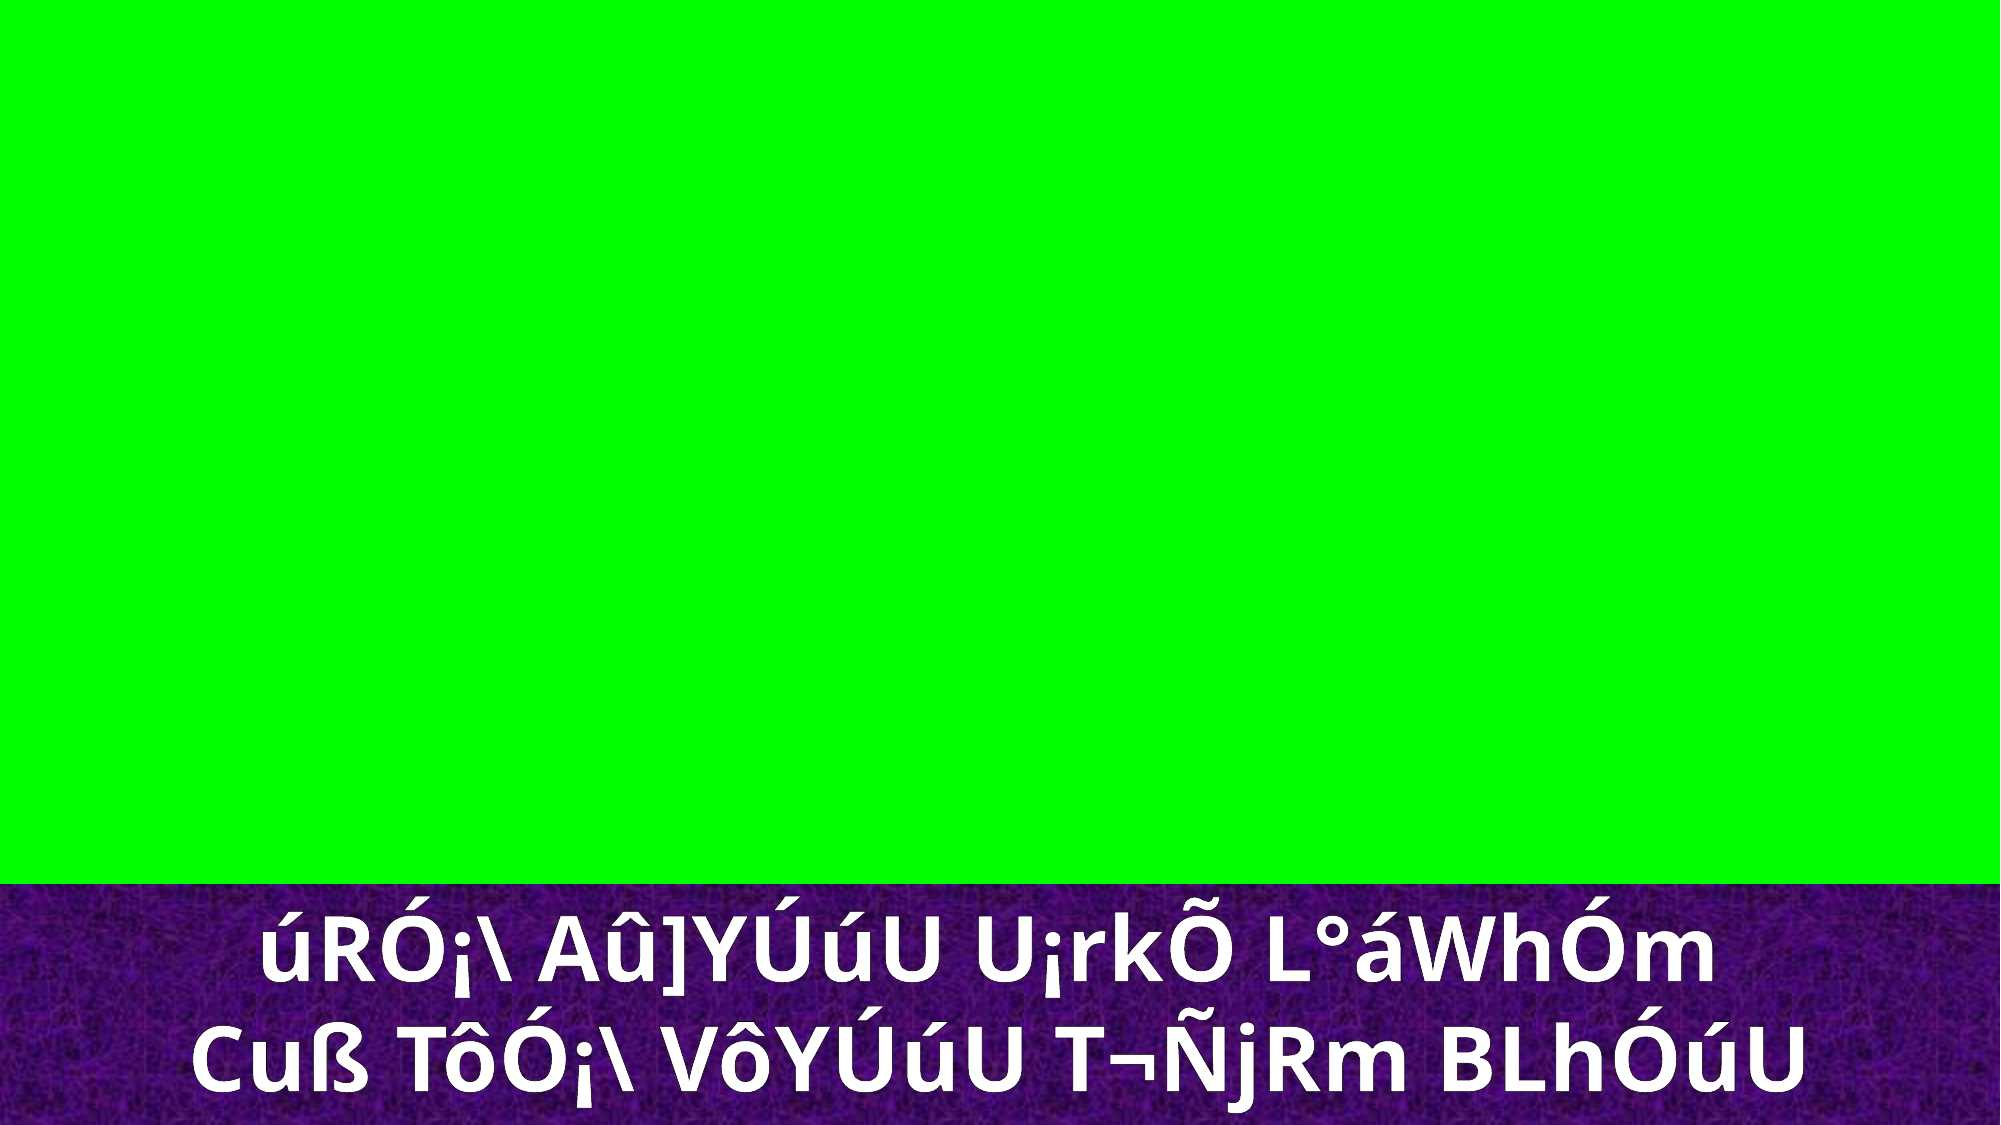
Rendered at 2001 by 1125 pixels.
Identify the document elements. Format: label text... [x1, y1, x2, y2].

text_box úRÓ¡\ Aû]YÚúU U¡rkÕ L°áWhÓm Cuß TôÓ¡\ VôYÚúU T¬ÑjRm BLhÓúU [0, 882, 2000, 1118]
text_box [0, 1118, 2000, 1125]
